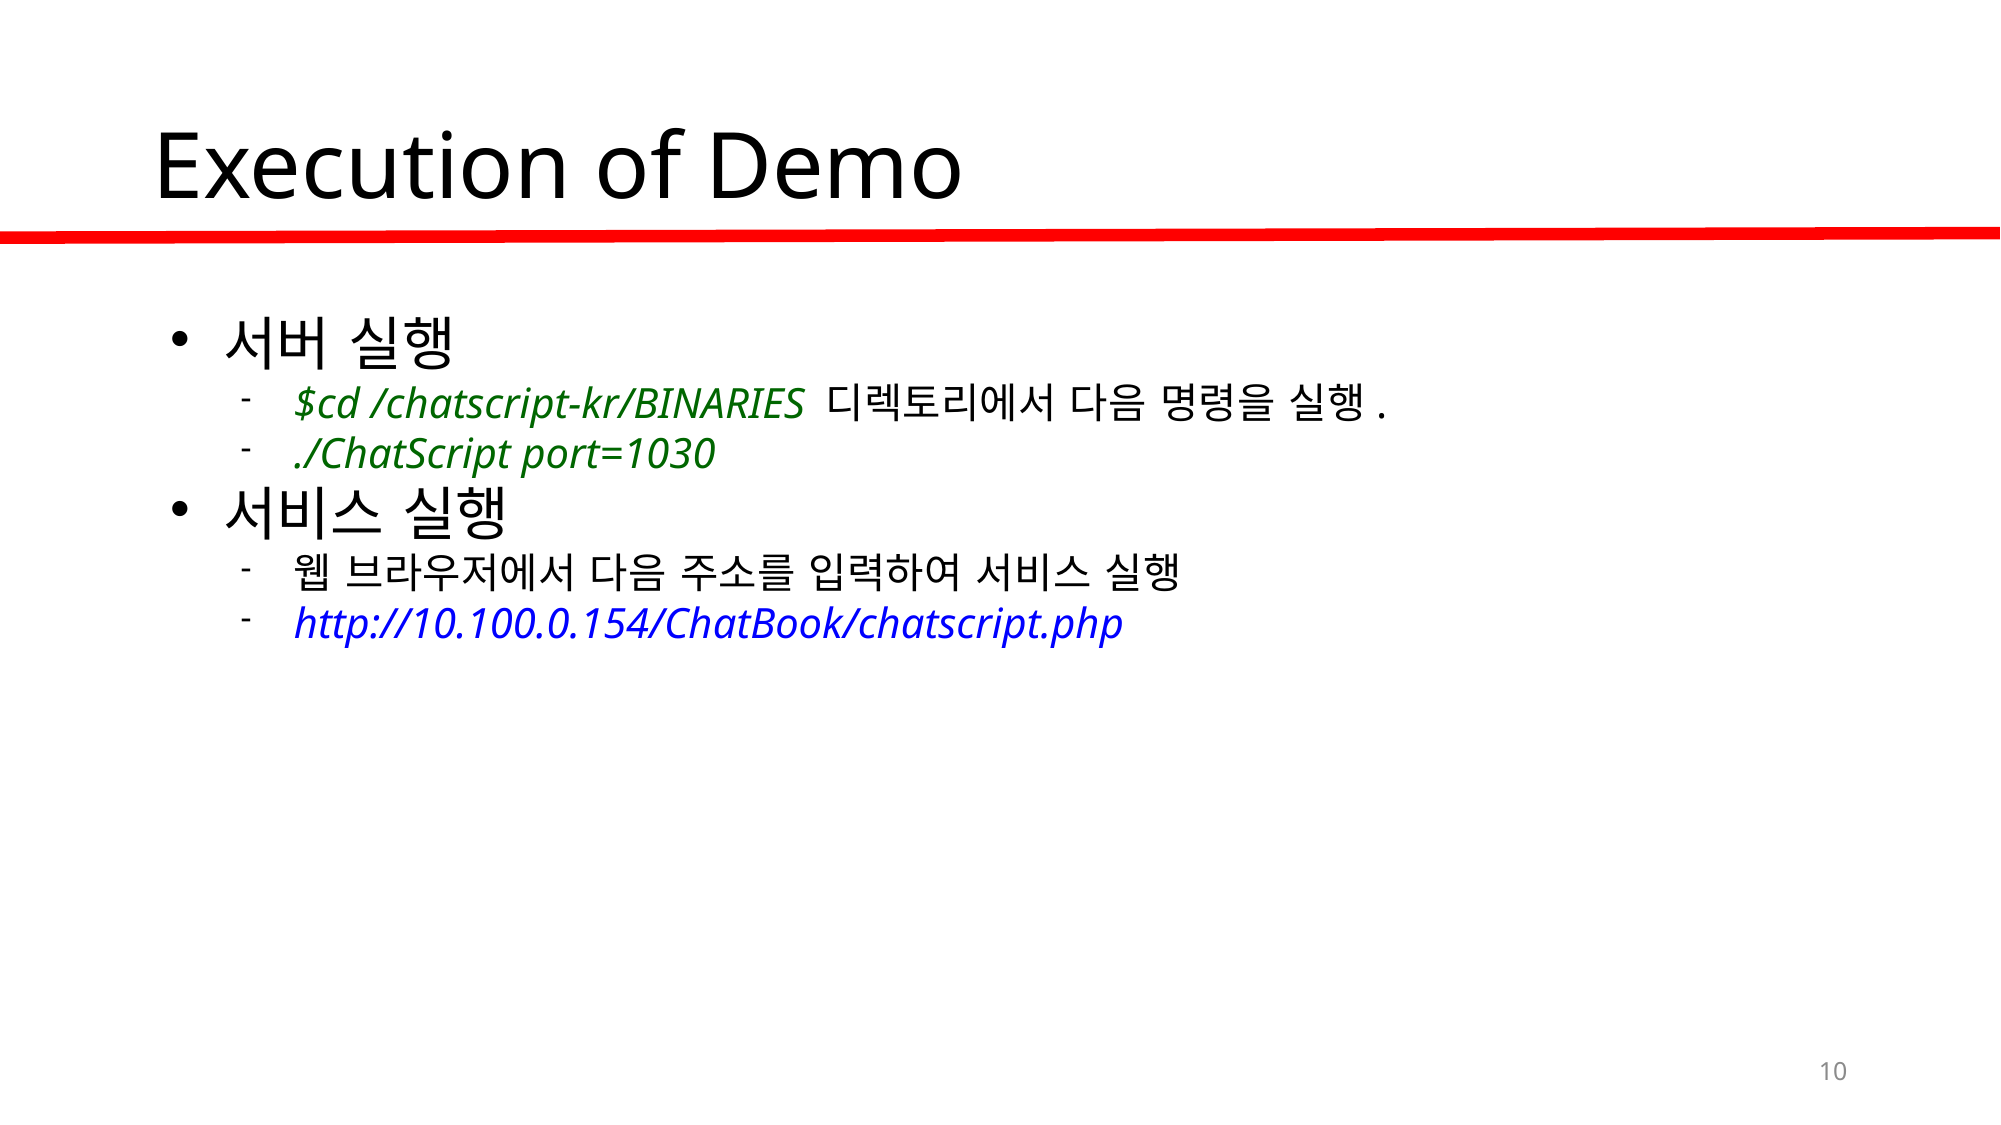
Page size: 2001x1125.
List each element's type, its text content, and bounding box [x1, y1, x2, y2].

text_box Execution of Demo [137, 59, 1863, 278]
text_box <number> [1412, 1042, 1863, 1103]
text_box 서버 실행 $cd /chatscript-kr/BINARIES 디렉토리에서 다음 명령을 실행. ./ChatScript port=1030 서비스 실행 웹 브라우저에서 다음 주소를 입력하여 서비스 실행 http://10.100.0.154/ChatBook/chatscript.php [137, 299, 1863, 1014]
